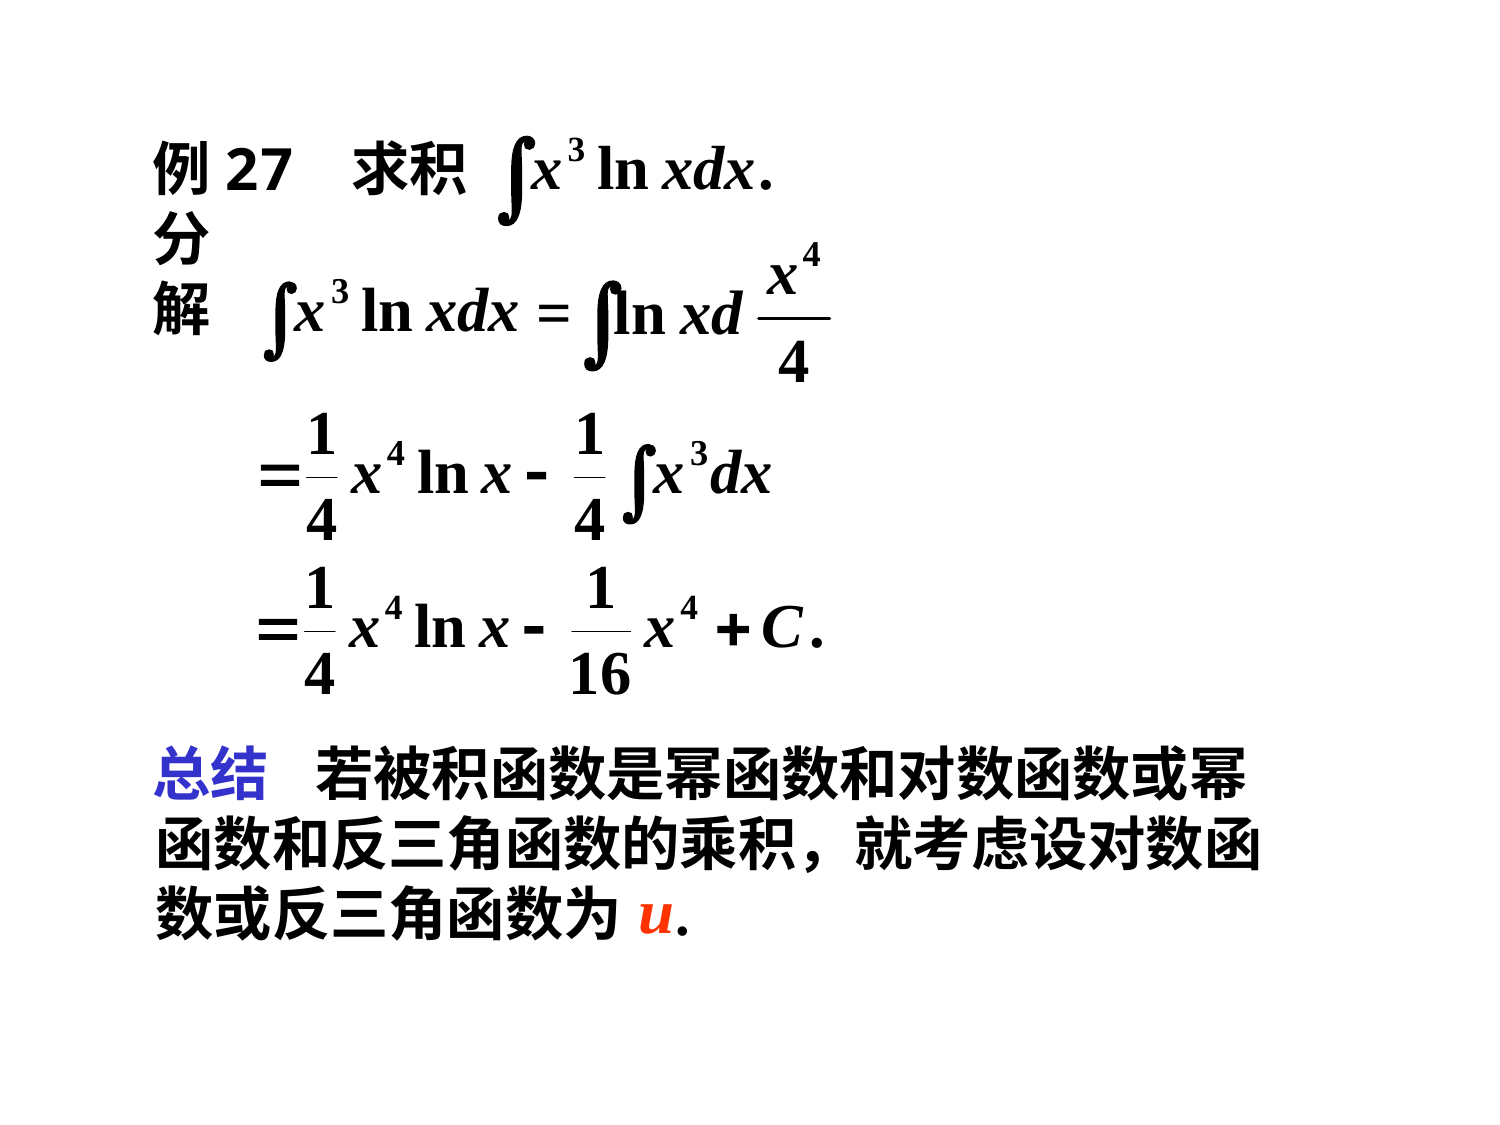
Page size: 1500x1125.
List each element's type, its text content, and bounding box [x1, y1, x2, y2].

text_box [251, 268, 521, 363]
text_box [249, 553, 828, 701]
text_box 解 [137, 264, 288, 350]
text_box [251, 399, 778, 546]
text_box 例27 求积分 [137, 124, 521, 267]
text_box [140, 729, 1292, 956]
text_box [526, 224, 841, 398]
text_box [485, 120, 776, 226]
